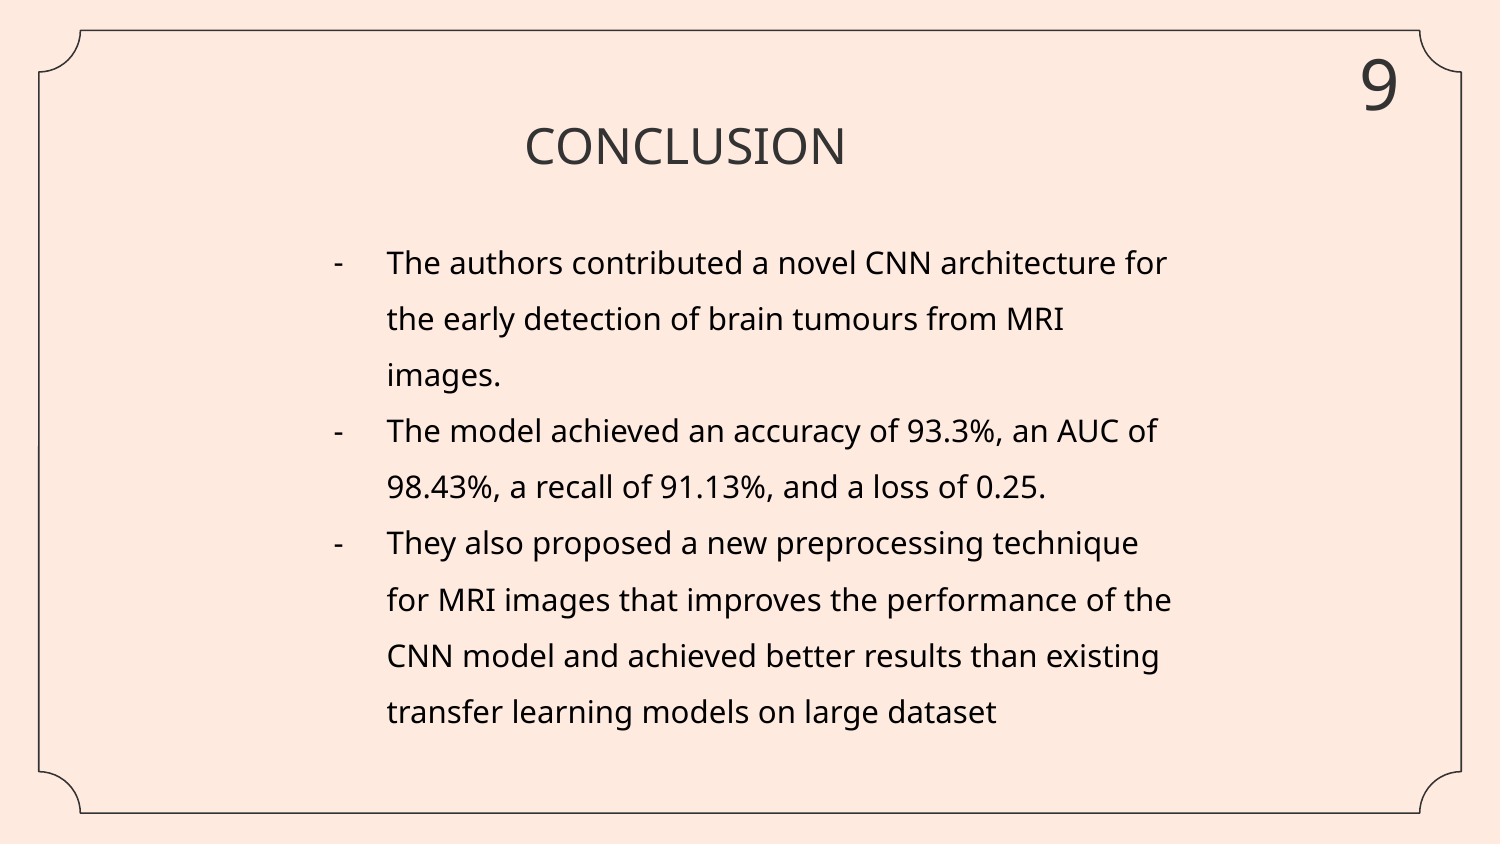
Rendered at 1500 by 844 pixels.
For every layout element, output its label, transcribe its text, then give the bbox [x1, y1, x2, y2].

text_box The authors contributed a novel CNN architecture for the early detection of brain tumours from MRI images. The model achieved an accuracy of 93.3%, an AUC of 98.43%, a recall of 91.13%, and a loss of 0.25. They also proposed a new preprocessing technique for MRI images that improves the performance of the CNN model and achieved better results than existing transfer learning models on large dataset [272, 229, 1228, 724]
text_box 9 [1344, 24, 1500, 140]
text_box CONCLUSION [249, 99, 1019, 190]
